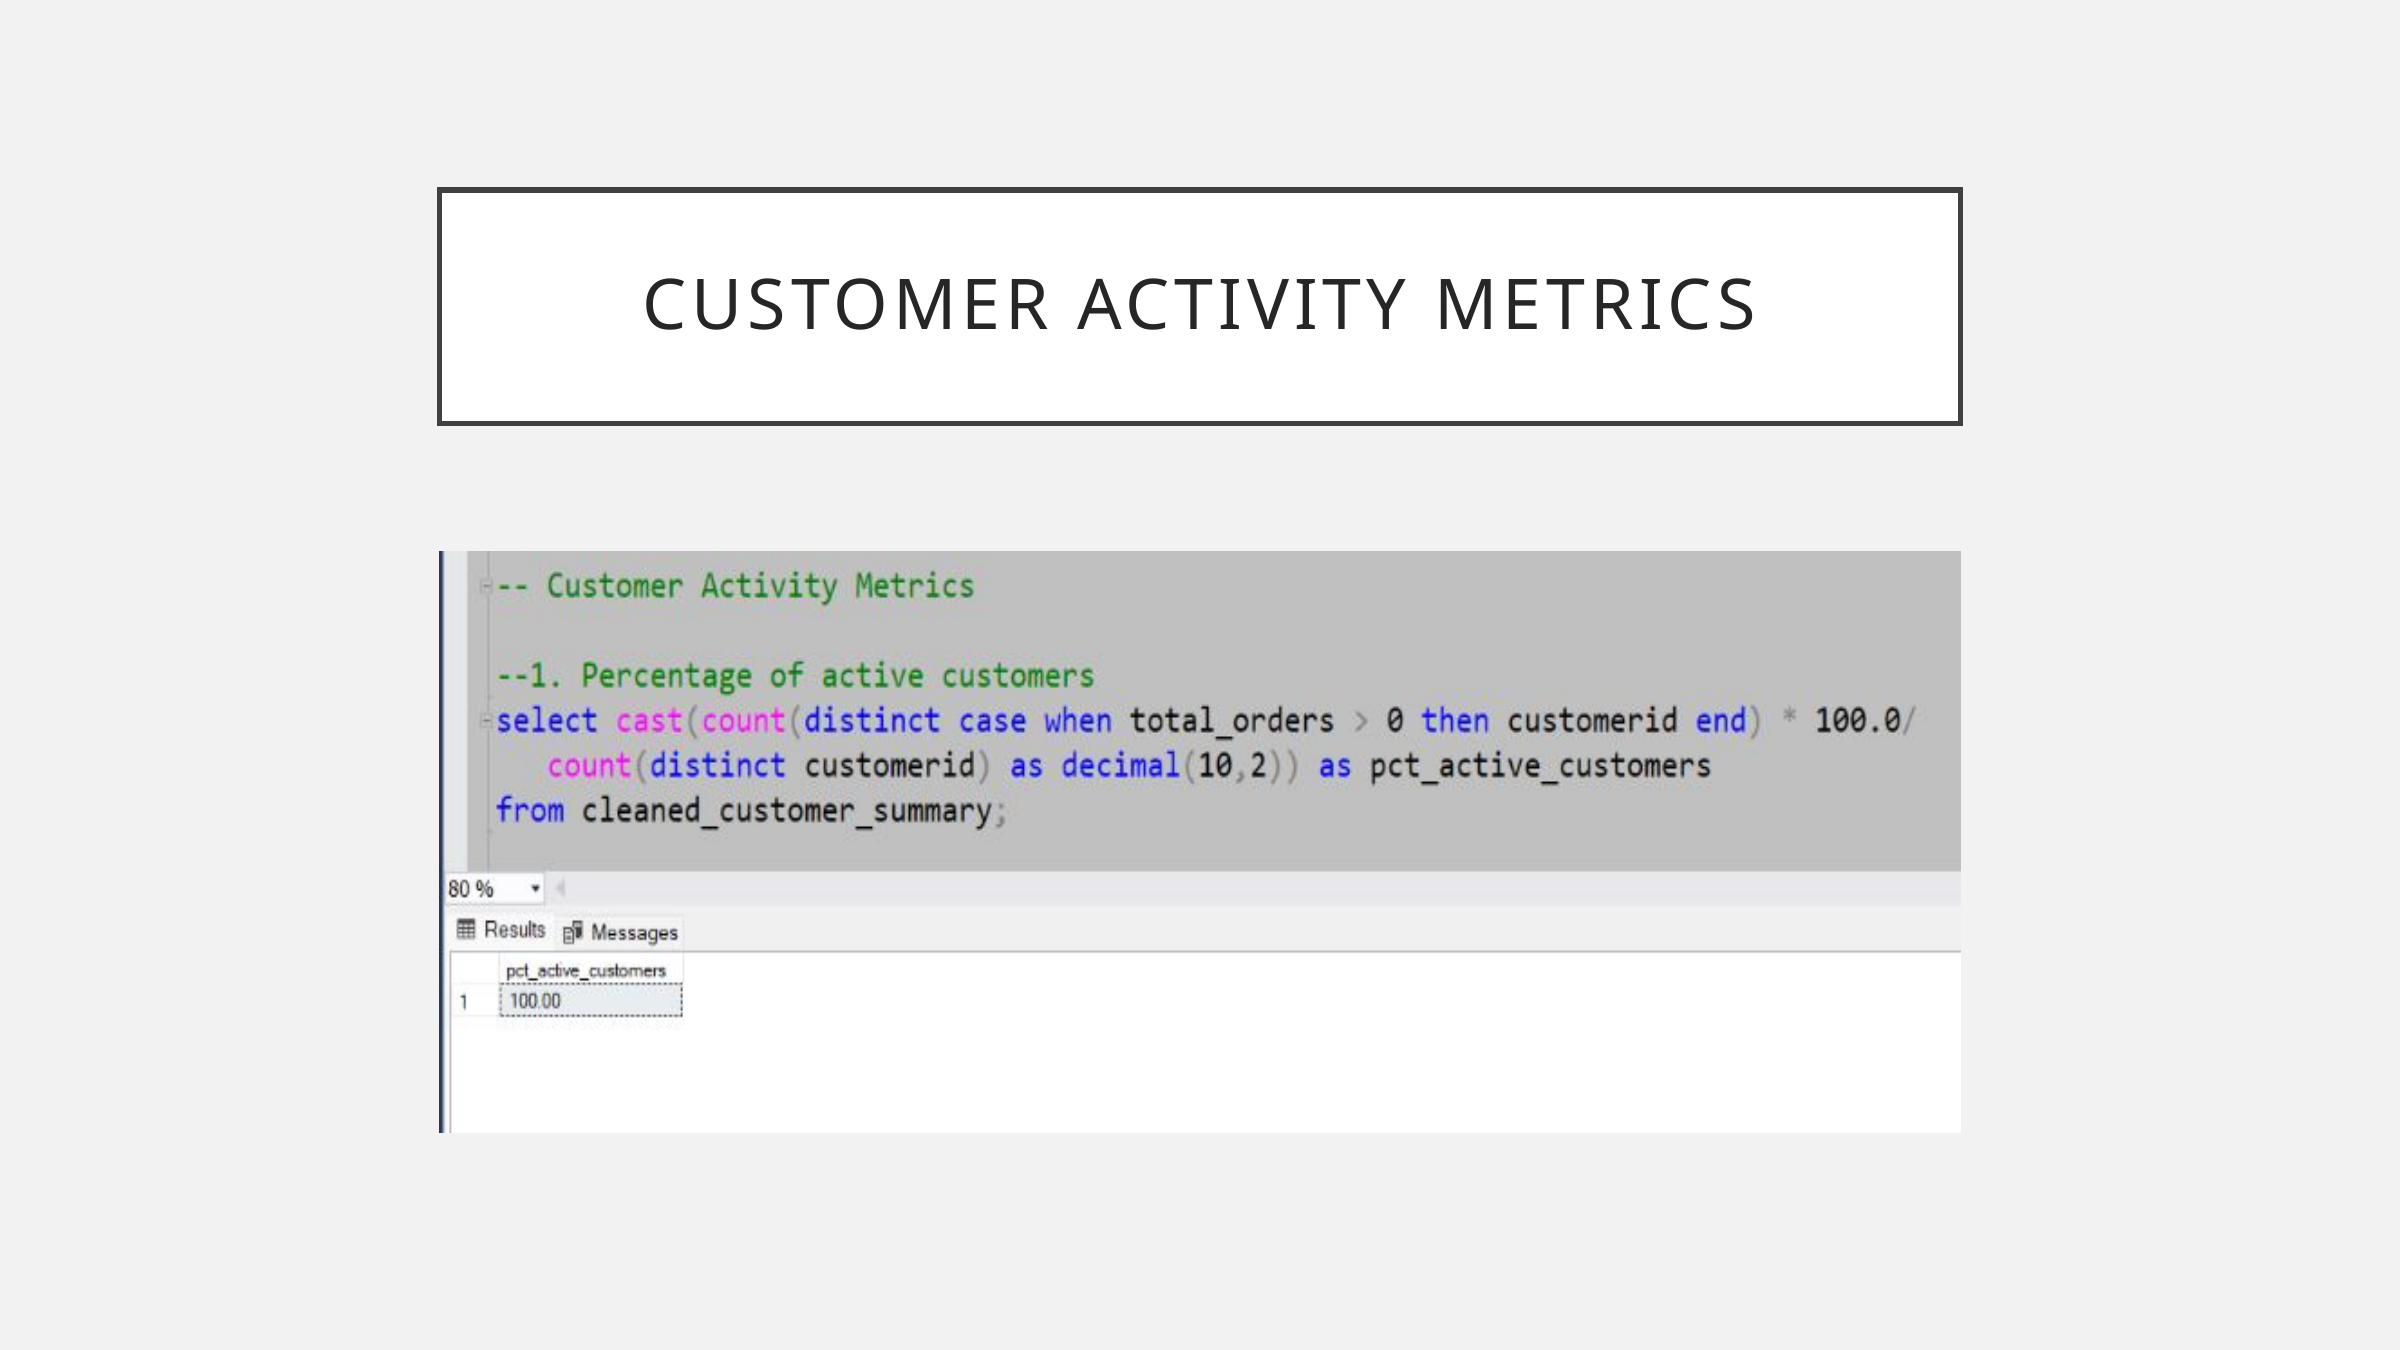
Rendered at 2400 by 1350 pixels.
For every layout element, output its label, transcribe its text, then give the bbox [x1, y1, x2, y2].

title Customer activity metrics [437, 187, 1963, 426]
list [439, 551, 1961, 1133]
